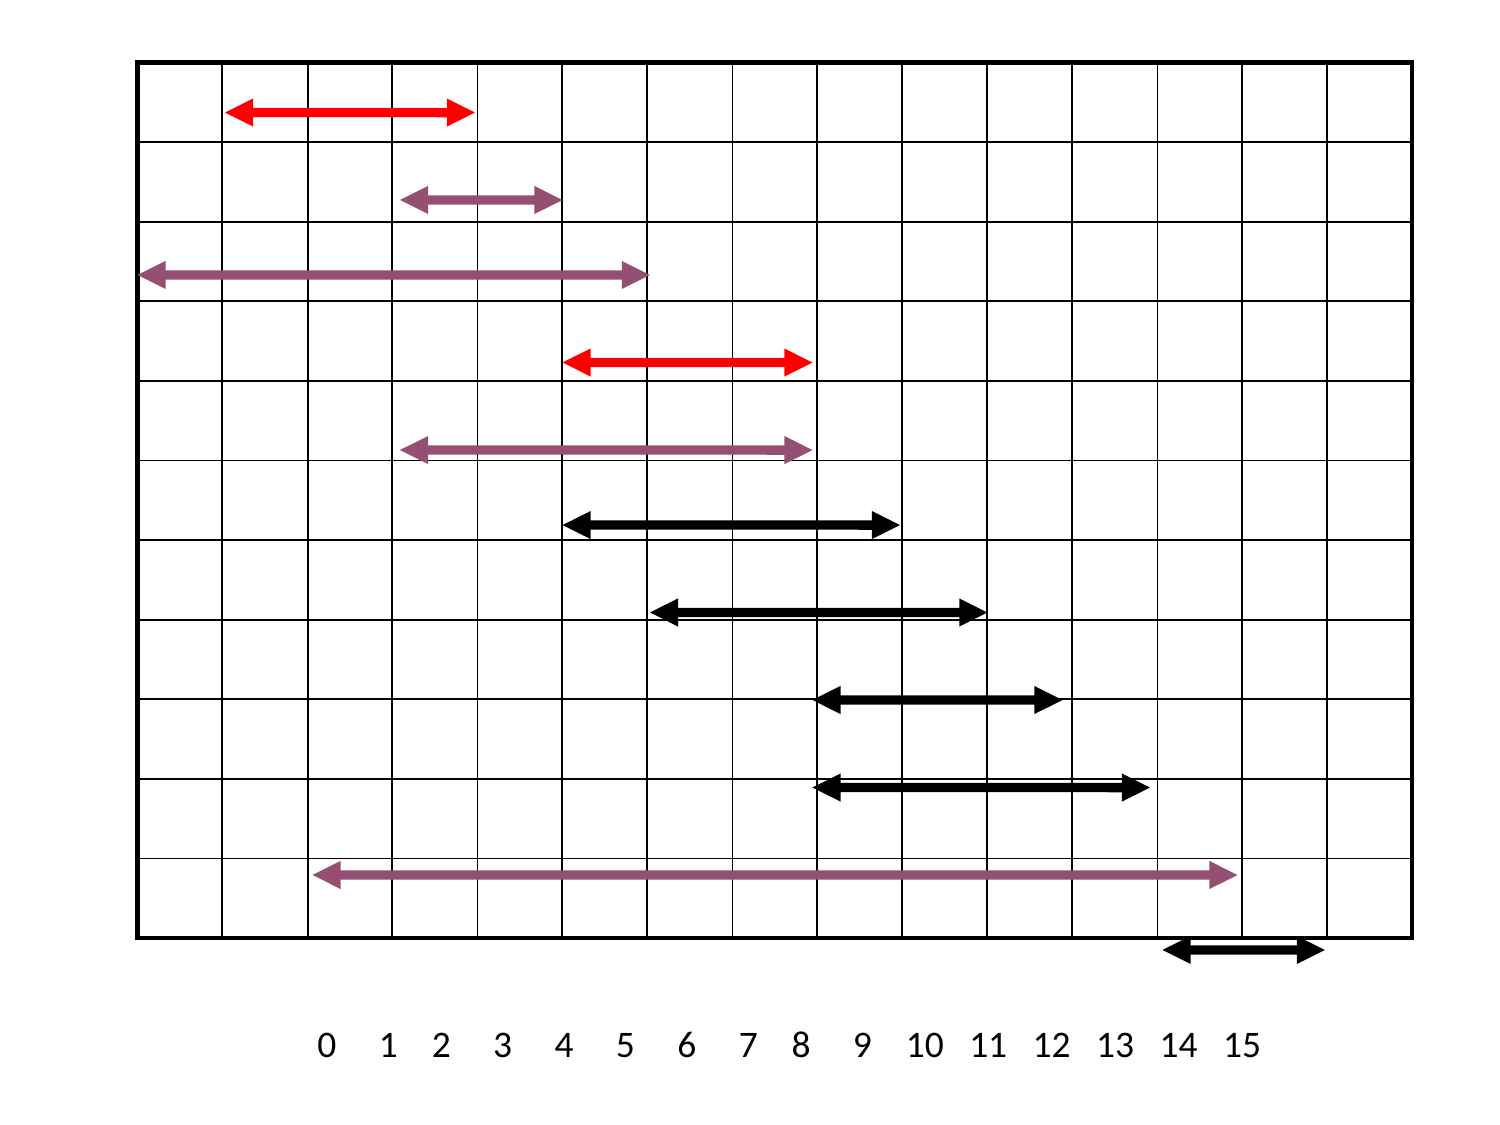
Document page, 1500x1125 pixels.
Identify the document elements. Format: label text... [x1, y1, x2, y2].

table_cell [648, 876, 732, 936]
text_box 0 1 2 3 4 5 6 7 8 9 10 11 12 13 14 15 [302, 1012, 1278, 1073]
text_box [312, 868, 1238, 882]
table_cell [393, 876, 477, 936]
table_cell [818, 859, 901, 874]
table_cell [903, 541, 986, 612]
table_cell [988, 461, 1071, 539]
table_cell [1328, 541, 1410, 619]
table_cell [223, 461, 307, 539]
table_cell [648, 700, 732, 778]
table_header [733, 65, 816, 141]
table_header [1328, 65, 1410, 141]
table_cell [1158, 859, 1241, 936]
table_cell [818, 526, 901, 539]
table_cell [140, 461, 221, 539]
table_cell [309, 382, 391, 460]
table_cell [309, 780, 391, 858]
table_cell [988, 700, 1071, 778]
table_cell [393, 541, 477, 619]
table_cell [903, 382, 986, 460]
table_cell [478, 859, 561, 874]
table_cell [988, 541, 1071, 619]
table_header [309, 65, 391, 112]
table_cell [818, 621, 901, 698]
table_cell [140, 382, 221, 460]
table_cell [903, 788, 986, 858]
table_cell [1328, 302, 1410, 380]
table_cell [1158, 621, 1241, 698]
table_cell [1243, 223, 1326, 300]
table_cell [1158, 780, 1241, 858]
table_cell [563, 451, 646, 460]
table_cell [393, 780, 477, 858]
table_cell [563, 541, 646, 619]
table_cell [733, 143, 816, 221]
table_cell [223, 302, 307, 380]
table_cell [1073, 302, 1157, 380]
table_cell [988, 143, 1071, 221]
table_cell [733, 541, 816, 612]
table_header [903, 65, 986, 141]
table_cell [648, 143, 732, 221]
table_cell [478, 700, 561, 778]
table_cell [1243, 621, 1326, 698]
table_cell [988, 621, 1071, 698]
table_cell [733, 621, 816, 698]
table_cell [988, 382, 1071, 460]
table_cell [563, 859, 646, 874]
table_header [309, 113, 391, 141]
table_cell [223, 621, 307, 698]
table_cell [1328, 700, 1410, 778]
table_cell [648, 541, 732, 619]
table_cell [903, 302, 986, 380]
table_cell [140, 780, 221, 858]
table_cell [1243, 541, 1326, 619]
table_cell [733, 859, 816, 874]
table_cell [1243, 780, 1326, 858]
table_cell [903, 780, 986, 787]
table_cell [223, 276, 307, 300]
table_cell [478, 223, 561, 274]
table_header [648, 65, 732, 141]
table_cell [818, 701, 901, 778]
table_cell [1243, 382, 1326, 460]
table_cell [1243, 700, 1326, 778]
table_cell [393, 382, 477, 460]
table_cell [648, 363, 732, 380]
table_cell [478, 276, 561, 300]
table_cell [223, 382, 307, 460]
table_cell [1243, 461, 1326, 539]
table_cell [818, 780, 901, 787]
table_cell [563, 526, 646, 539]
table_cell [478, 302, 561, 380]
table_cell [818, 876, 901, 936]
table_cell [140, 302, 221, 380]
table_cell [309, 859, 391, 936]
table_cell [393, 461, 477, 539]
text_box [137, 268, 650, 282]
text_box [649, 606, 988, 619]
table_cell [1158, 143, 1241, 221]
table_header [818, 65, 901, 141]
table_cell [903, 613, 975, 619]
table_cell [648, 223, 732, 300]
table_cell [393, 276, 477, 300]
table_header [223, 65, 307, 141]
table_cell [140, 859, 221, 936]
table_cell [478, 461, 561, 539]
table_cell [1073, 621, 1157, 698]
table_cell [1158, 541, 1241, 619]
table_cell [140, 223, 221, 274]
table_cell [309, 700, 391, 778]
table_cell [733, 780, 816, 858]
table_header [988, 65, 1071, 141]
table_cell [1073, 541, 1157, 619]
table_cell [733, 700, 816, 778]
table_cell [733, 461, 816, 524]
table_cell [1073, 876, 1157, 936]
text_box [399, 443, 813, 457]
table_cell [563, 276, 646, 300]
table_cell [223, 541, 307, 619]
table_cell [903, 143, 986, 221]
table_cell [1243, 143, 1326, 221]
table_cell [478, 780, 561, 858]
table_cell [563, 223, 646, 274]
table_cell [903, 461, 986, 539]
table_cell [309, 302, 391, 380]
table_cell [1073, 780, 1157, 858]
table_cell [818, 613, 901, 619]
table_cell [1328, 143, 1410, 221]
table_cell [1073, 461, 1157, 539]
table_cell [1328, 382, 1410, 460]
table_cell [309, 276, 391, 300]
table_cell [1158, 461, 1241, 539]
table_cell [563, 382, 646, 449]
table_cell [393, 143, 477, 221]
table_cell [1328, 223, 1410, 300]
table_cell [563, 621, 646, 698]
table_cell [393, 700, 477, 778]
table_header [1158, 65, 1241, 141]
table_cell [140, 541, 221, 619]
table_cell [1158, 700, 1241, 778]
table_header [478, 65, 561, 141]
table_cell [1158, 302, 1241, 380]
text_box [399, 193, 563, 207]
table_cell [223, 143, 307, 221]
table_cell [733, 223, 816, 300]
table_cell [988, 780, 1071, 787]
table_cell [223, 859, 307, 936]
table_cell [1243, 302, 1326, 380]
text_box [812, 693, 1063, 707]
table_cell [818, 788, 901, 858]
text_box [225, 106, 475, 119]
table_cell [977, 614, 986, 619]
table_cell [818, 382, 901, 460]
table_cell [140, 621, 221, 698]
table_cell [988, 788, 1071, 858]
table_cell [733, 526, 816, 539]
table_cell [733, 302, 816, 380]
table_cell [648, 859, 732, 874]
table_cell [393, 223, 477, 274]
table_cell [903, 621, 986, 698]
table_cell [478, 541, 561, 619]
table_cell [648, 621, 732, 698]
table_cell [1073, 700, 1157, 778]
table_cell [903, 859, 986, 874]
table_cell [818, 461, 901, 525]
table_cell [648, 780, 732, 858]
text_box [812, 781, 1150, 794]
text_box [1162, 943, 1325, 957]
table_header [1073, 65, 1157, 141]
table_cell [393, 621, 477, 698]
table_cell [478, 201, 561, 221]
table_cell [1328, 461, 1410, 539]
table_cell [818, 143, 901, 221]
table_cell [140, 143, 221, 221]
table_cell [478, 876, 561, 936]
table_cell [478, 451, 561, 460]
table_cell [648, 302, 732, 362]
table_cell [309, 143, 391, 221]
table_cell [478, 143, 561, 199]
table_cell [648, 382, 732, 449]
table_cell [309, 621, 391, 698]
table_cell [903, 701, 986, 778]
table_cell [648, 461, 732, 524]
table_cell [563, 143, 646, 221]
table_cell [393, 859, 477, 874]
table_cell [563, 780, 646, 858]
table_cell [988, 876, 1071, 936]
table_cell [563, 302, 646, 362]
table_header [563, 65, 646, 141]
table_cell [1073, 143, 1157, 221]
table_cell [309, 461, 391, 539]
table_cell [648, 526, 732, 539]
table_cell [1243, 859, 1326, 936]
table_cell [818, 223, 901, 300]
table_cell [733, 876, 816, 936]
table_cell [309, 223, 391, 274]
table_cell [1328, 859, 1410, 936]
table_cell [818, 302, 901, 380]
table_cell [393, 302, 477, 380]
table_cell [223, 223, 307, 274]
table_cell [1158, 223, 1241, 300]
table_cell [1073, 223, 1157, 300]
table_cell [309, 541, 391, 619]
table_cell [478, 382, 561, 449]
table_header [1243, 65, 1326, 141]
table_cell [1073, 382, 1157, 460]
table_cell [140, 276, 221, 300]
table_cell [563, 363, 646, 380]
table_header [140, 65, 221, 141]
table_cell [563, 876, 646, 936]
table_cell [988, 859, 1071, 874]
table_cell [140, 700, 221, 778]
table_cell [648, 451, 732, 460]
table_cell [903, 223, 986, 300]
text_box [562, 356, 813, 369]
text_box [562, 518, 901, 532]
table_cell [563, 461, 646, 524]
table_cell [903, 876, 986, 936]
table_cell [818, 541, 901, 612]
table_cell [733, 613, 816, 619]
table_cell [478, 621, 561, 698]
table_cell [1328, 621, 1410, 698]
table_cell [223, 780, 307, 858]
table_cell [988, 223, 1071, 300]
table_cell [988, 302, 1071, 380]
table_cell [1328, 780, 1410, 858]
table_cell [1073, 859, 1157, 874]
table_header [393, 65, 477, 141]
table_cell [563, 700, 646, 778]
table_cell [1158, 382, 1241, 460]
table_cell [223, 700, 307, 778]
table_cell [733, 382, 816, 460]
